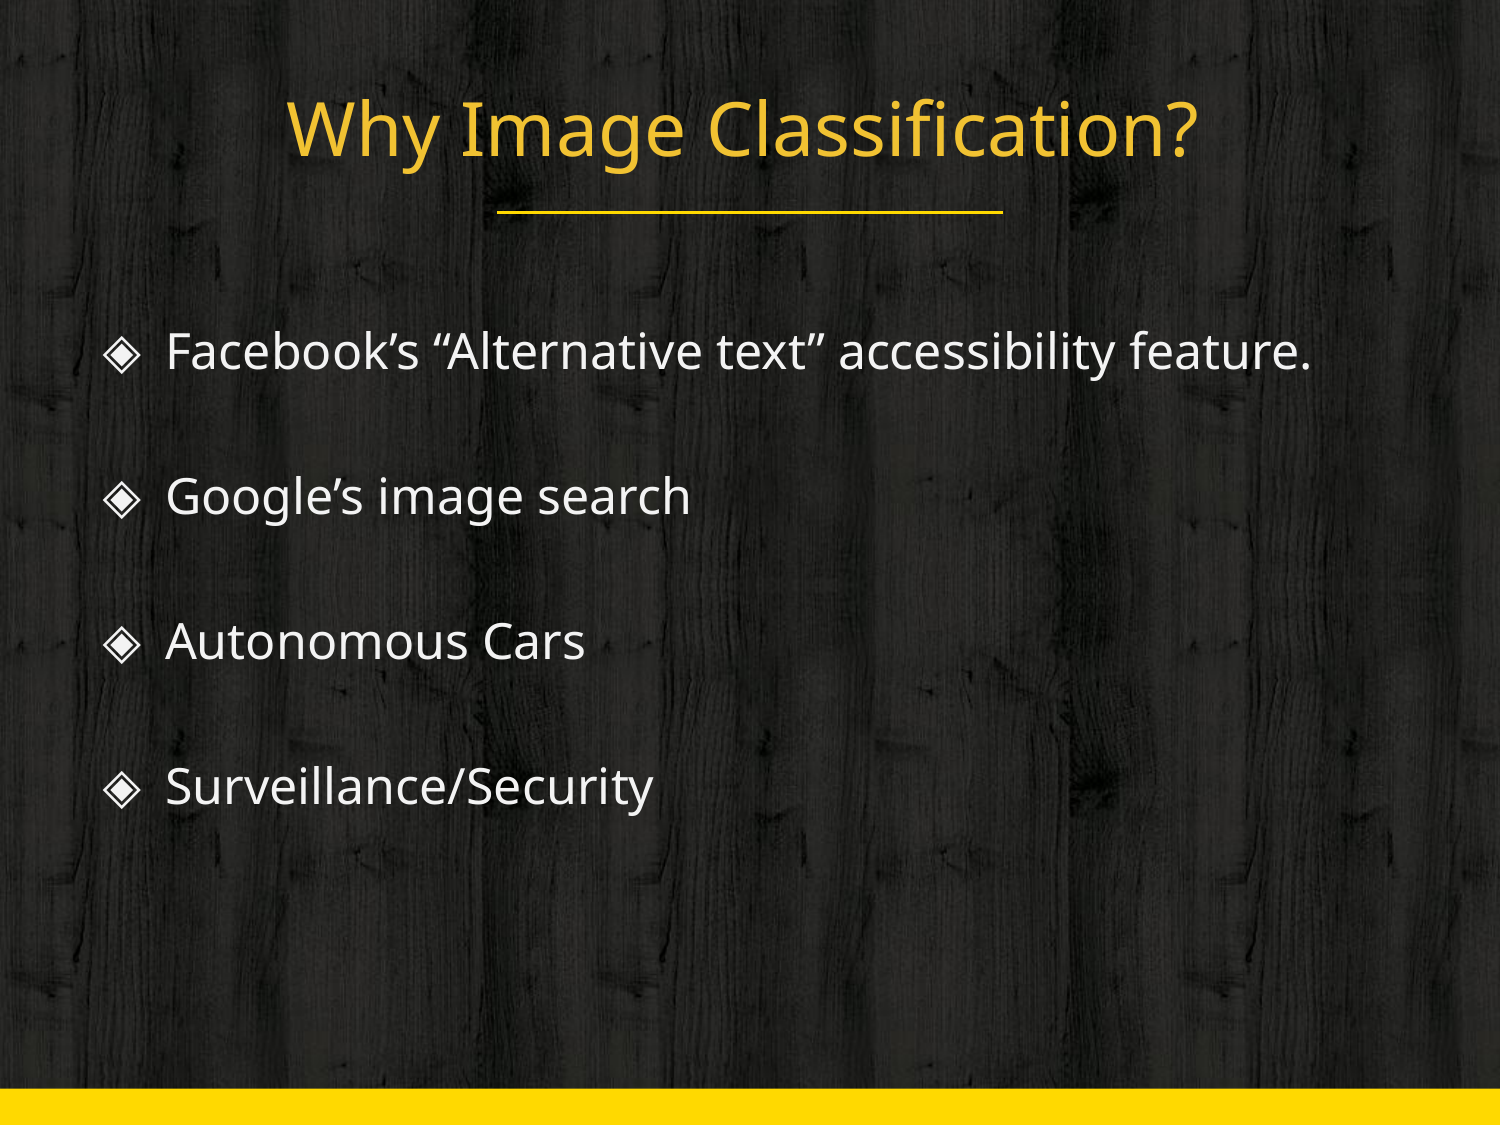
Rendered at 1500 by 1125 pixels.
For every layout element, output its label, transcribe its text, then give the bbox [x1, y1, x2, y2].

picture [0, 0, 1500, 1088]
list Facebook’s “Alternative text” accessibility feature. Google’s image search Autonomous Cars Surveillance/Security [75, 304, 1460, 956]
title Why Image Classification? [75, 41, 1425, 213]
